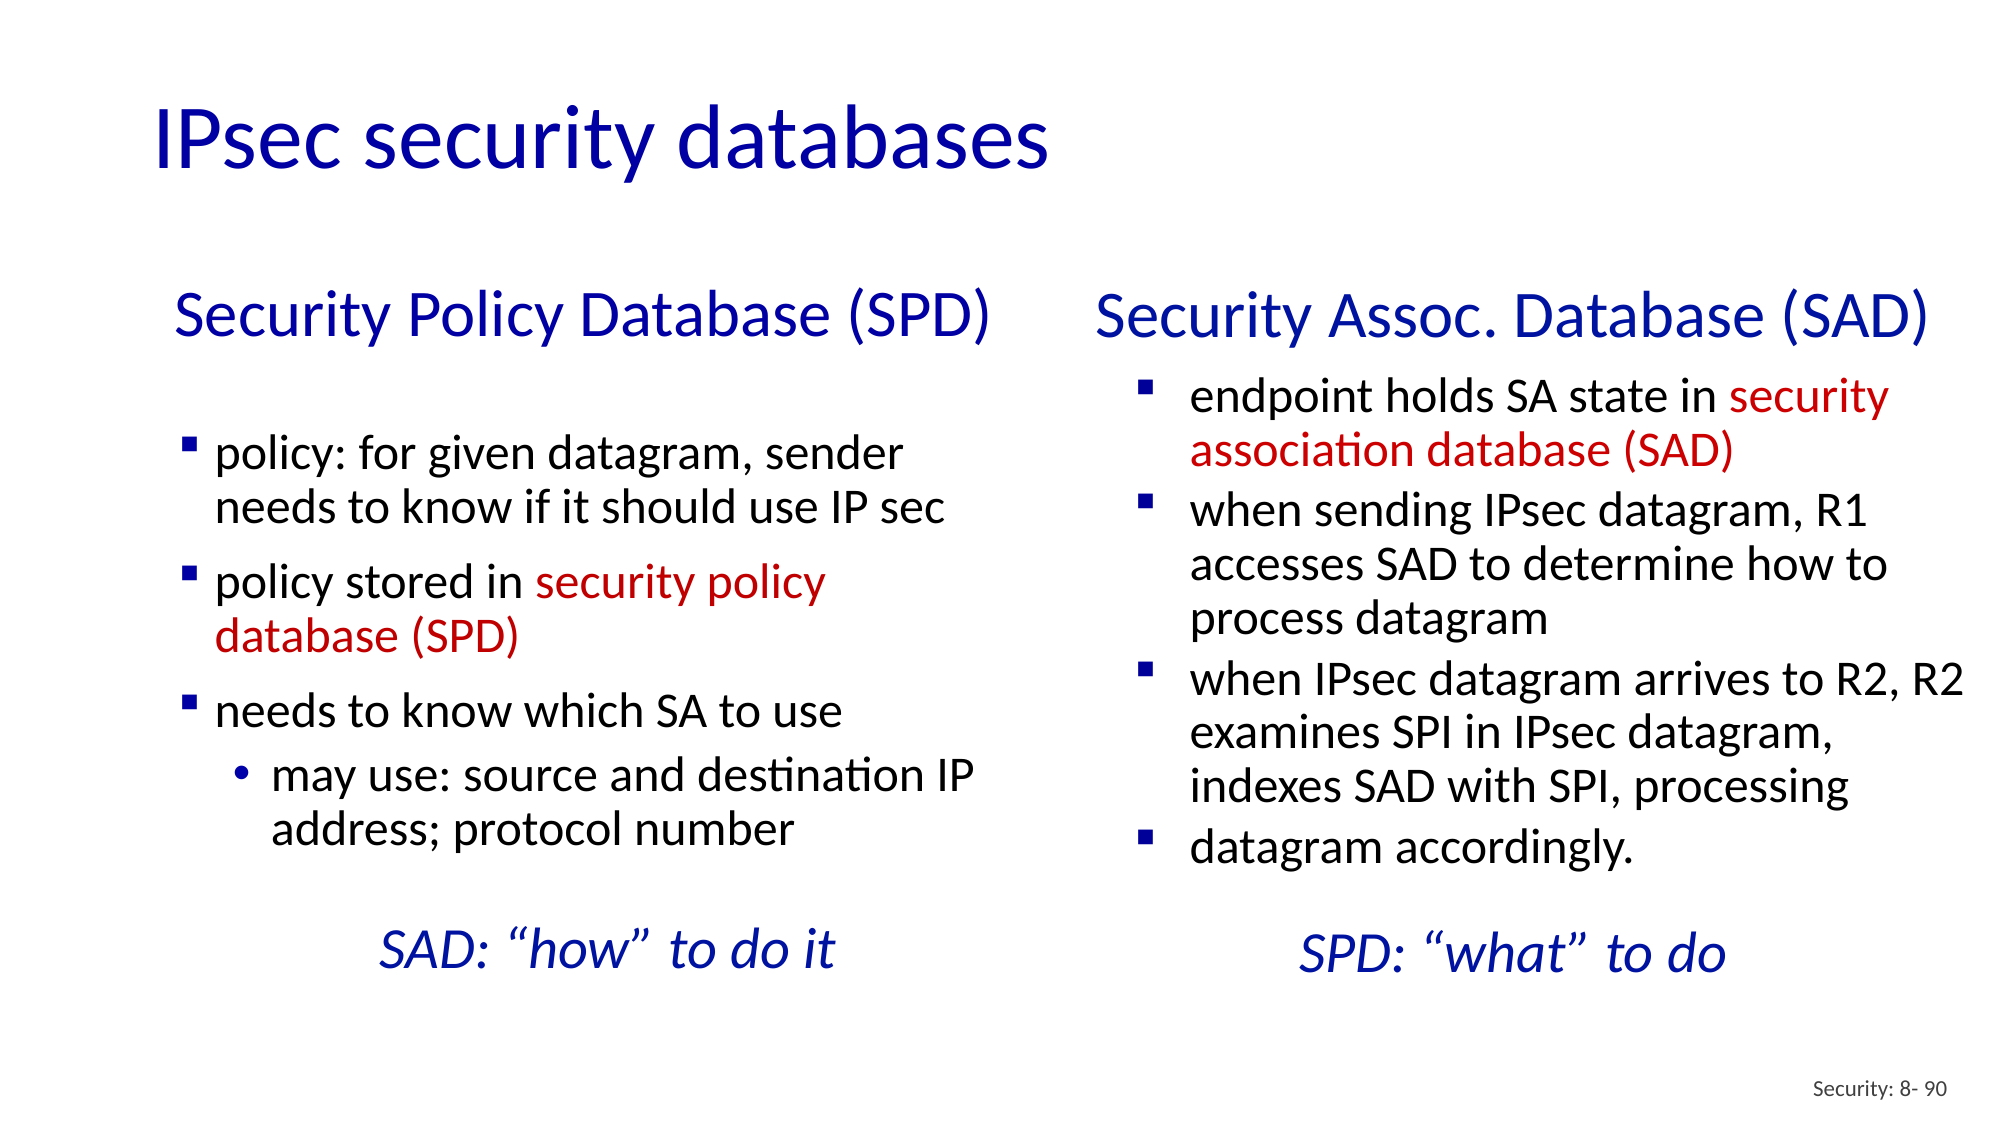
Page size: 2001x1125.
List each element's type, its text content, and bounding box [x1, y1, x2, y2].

title Security Policy Database (SPD) [159, 241, 1181, 389]
text_box IPsec security databases [137, 65, 1863, 213]
text_box SPD: “what” to do [1284, 906, 1743, 992]
slide_number Security: 8- 90 [1512, 1056, 1963, 1117]
text_box Security Assoc. Database (SAD) [1080, 262, 1966, 403]
text_box endpoint holds SA state in security association database (SAD) when sending IPsec datagram, R1 accesses SAD to determine how to process datagram when IPsec datagram arrives to R2, R2 examines SPI in IPsec datagram, indexes SAD with SPI, processing datagram accordingly. [1119, 362, 2000, 842]
text_box SAD: “how” to do it [364, 903, 866, 988]
text_box policy: for given datagram, sender needs to know if it should use IP sec policy stored in security policy database (SPD) needs to know which SA to use may use: source and destination IP address; protocol number [141, 418, 1000, 870]
